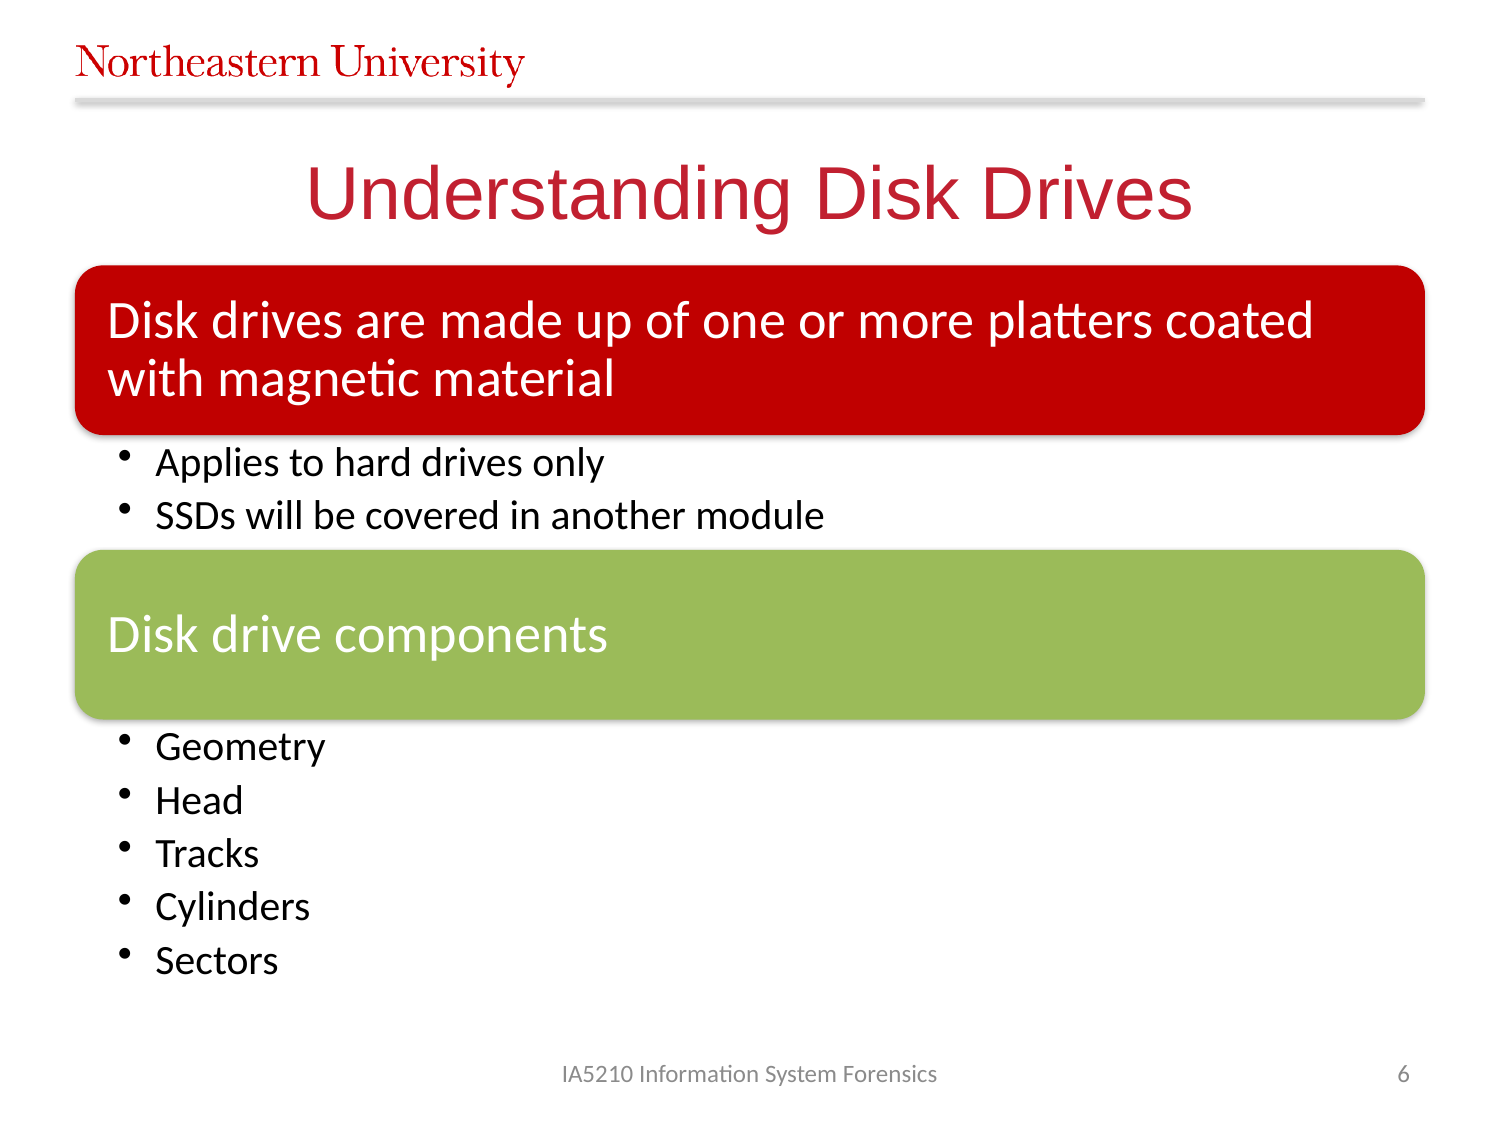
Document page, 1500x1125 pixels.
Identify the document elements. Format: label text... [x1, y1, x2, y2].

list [74, 262, 1426, 1006]
slide_number 6 [1074, 1042, 1425, 1103]
footer IA5210 Information System Forensics [512, 1042, 988, 1103]
title Understanding Disk Drives [75, 137, 1425, 261]
picture [75, 44, 525, 88]
